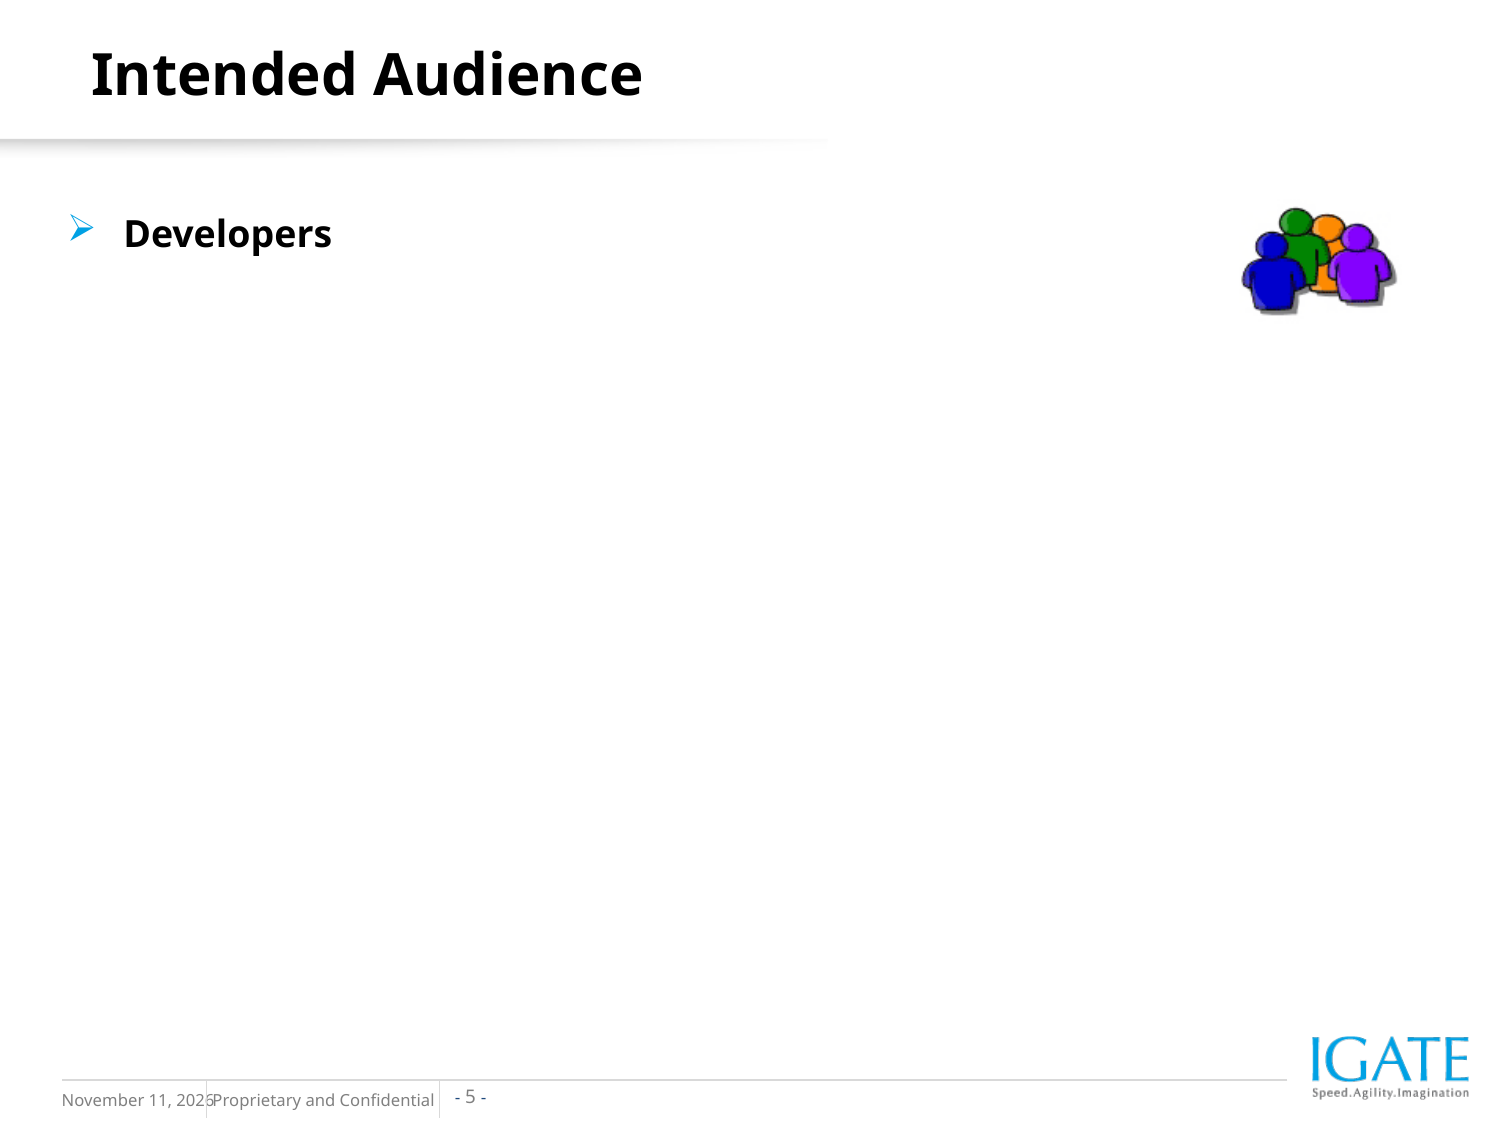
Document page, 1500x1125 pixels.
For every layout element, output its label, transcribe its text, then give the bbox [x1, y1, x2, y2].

picture [1304, 1028, 1475, 1105]
picture [1237, 199, 1402, 326]
text_box Developers [52, 202, 1088, 1027]
picture [0, 112, 919, 174]
text_box Intended Audience [76, 20, 1414, 138]
